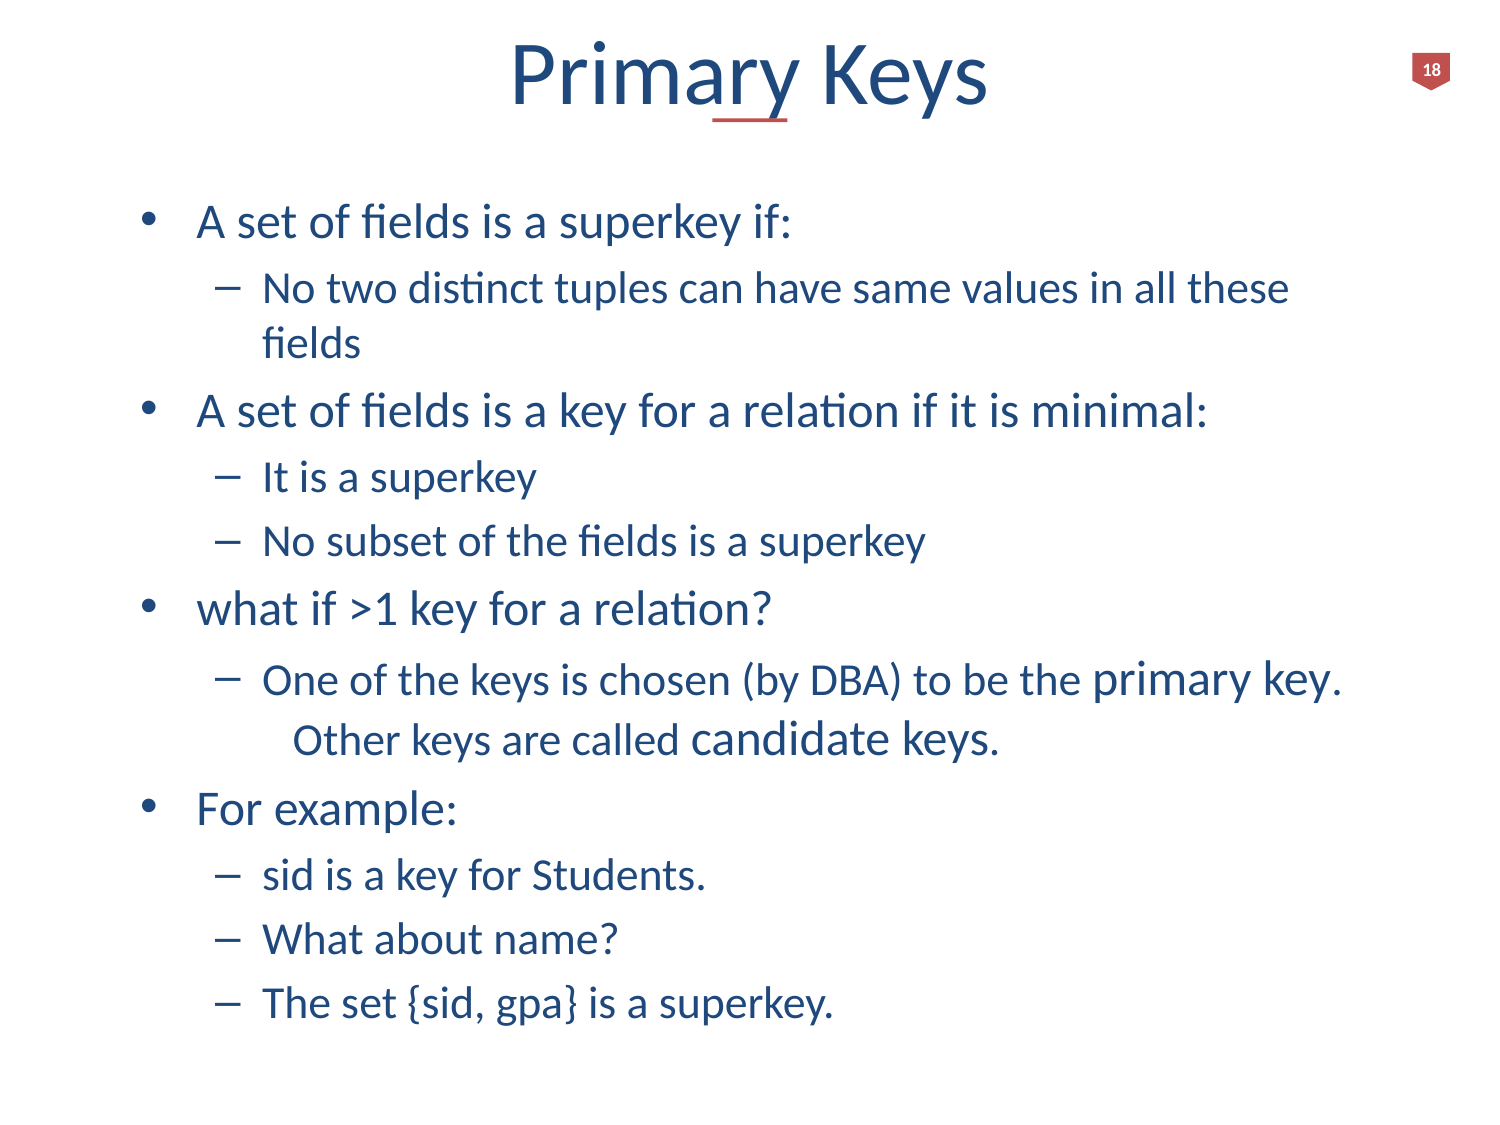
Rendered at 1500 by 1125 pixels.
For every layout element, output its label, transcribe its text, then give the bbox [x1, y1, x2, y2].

text_box A set of fields is a superkey if: No two distinct tuples can have same values in all these fields A set of fields is a key for a relation if it is minimal: It is a superkey No subset of the fields is a superkey what if >1 key for a relation? One of the keys is chosen (by DBA) to be the primary key. Other keys are called candidate keys. For example: sid is a key for Students. What about name? The set {sid, gpa} is a superkey. [125, 180, 1378, 903]
list [75, 134, 1425, 787]
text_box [1406, 49, 1457, 91]
text_box [710, 116, 789, 124]
title Primary Keys [75, 0, 1425, 134]
